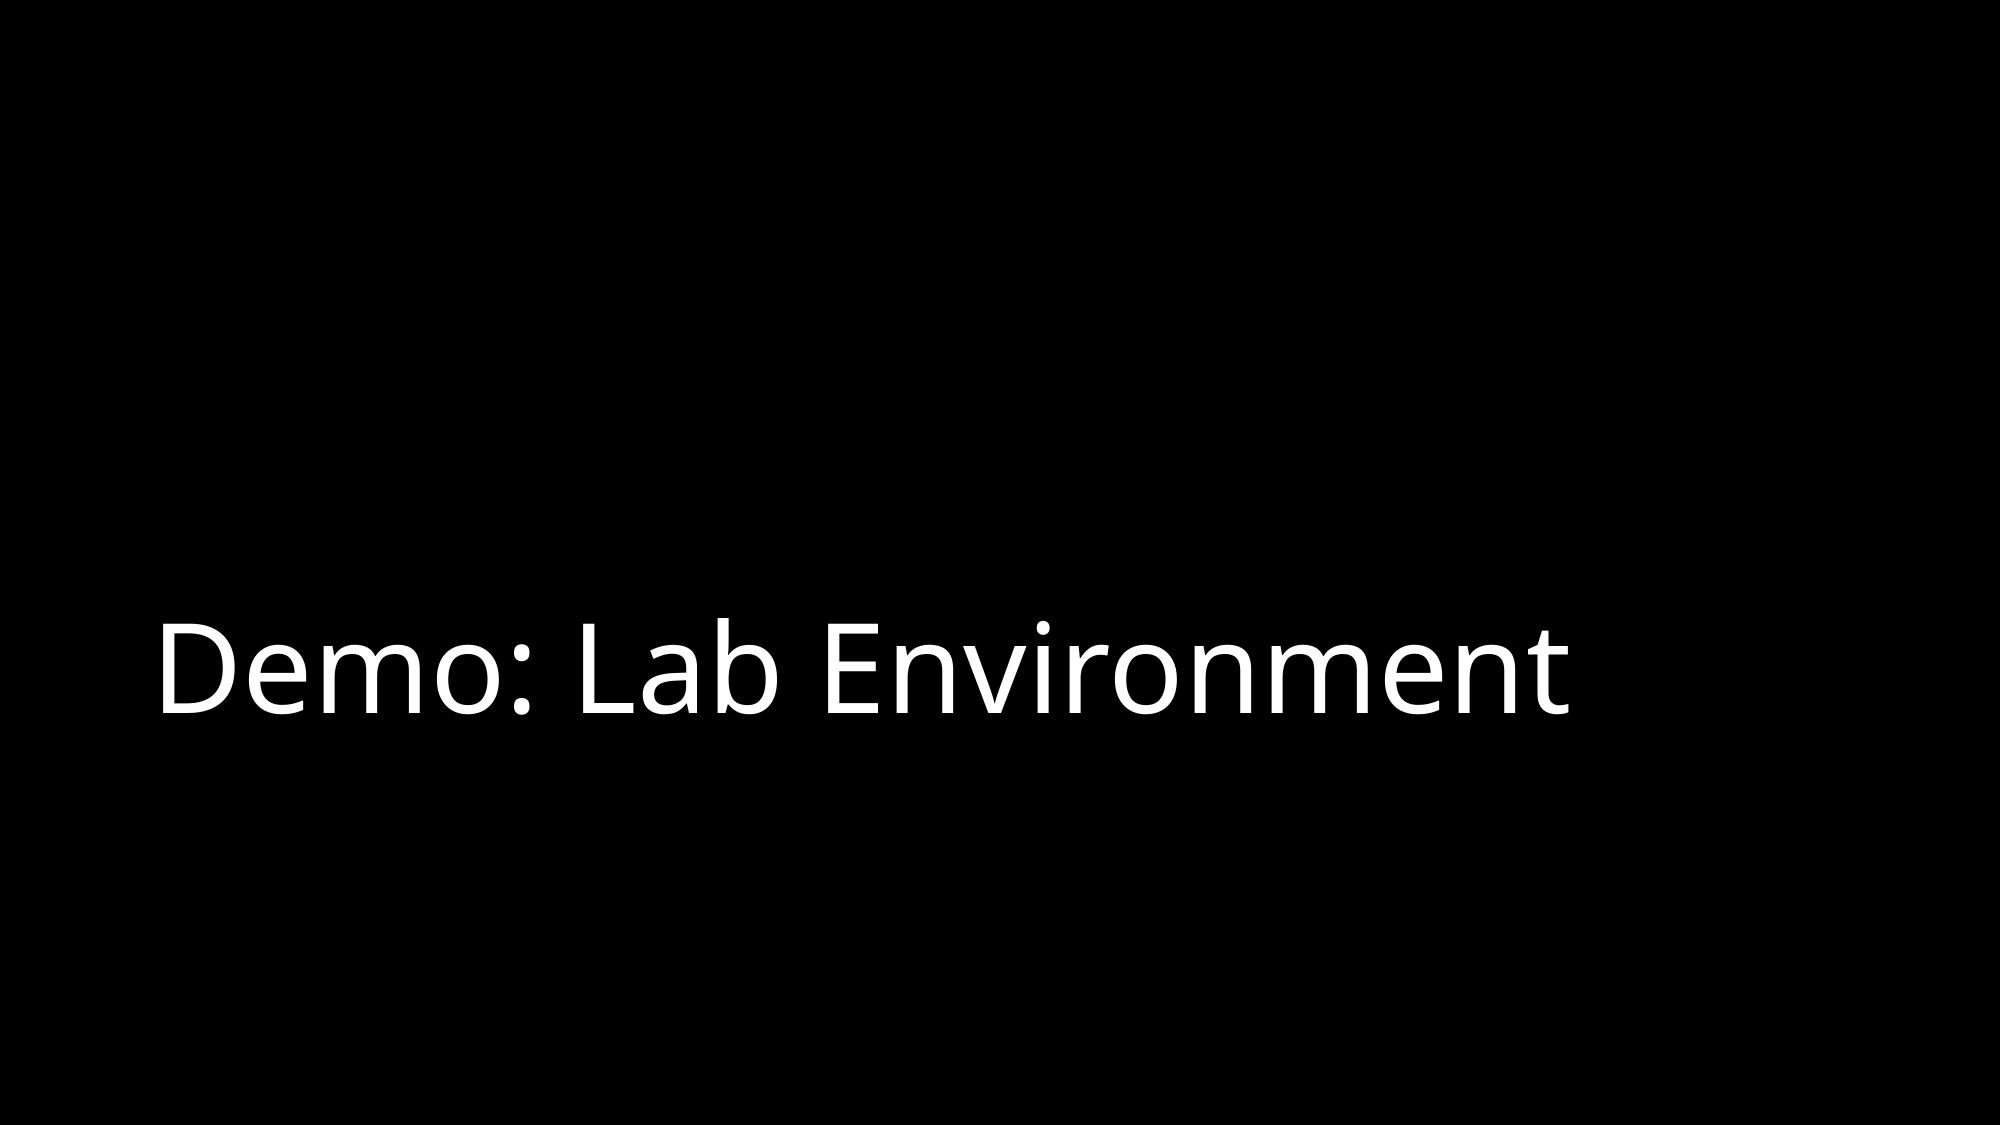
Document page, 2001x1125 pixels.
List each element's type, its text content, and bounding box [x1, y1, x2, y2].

title Demo: Lab Environment [136, 280, 1862, 749]
